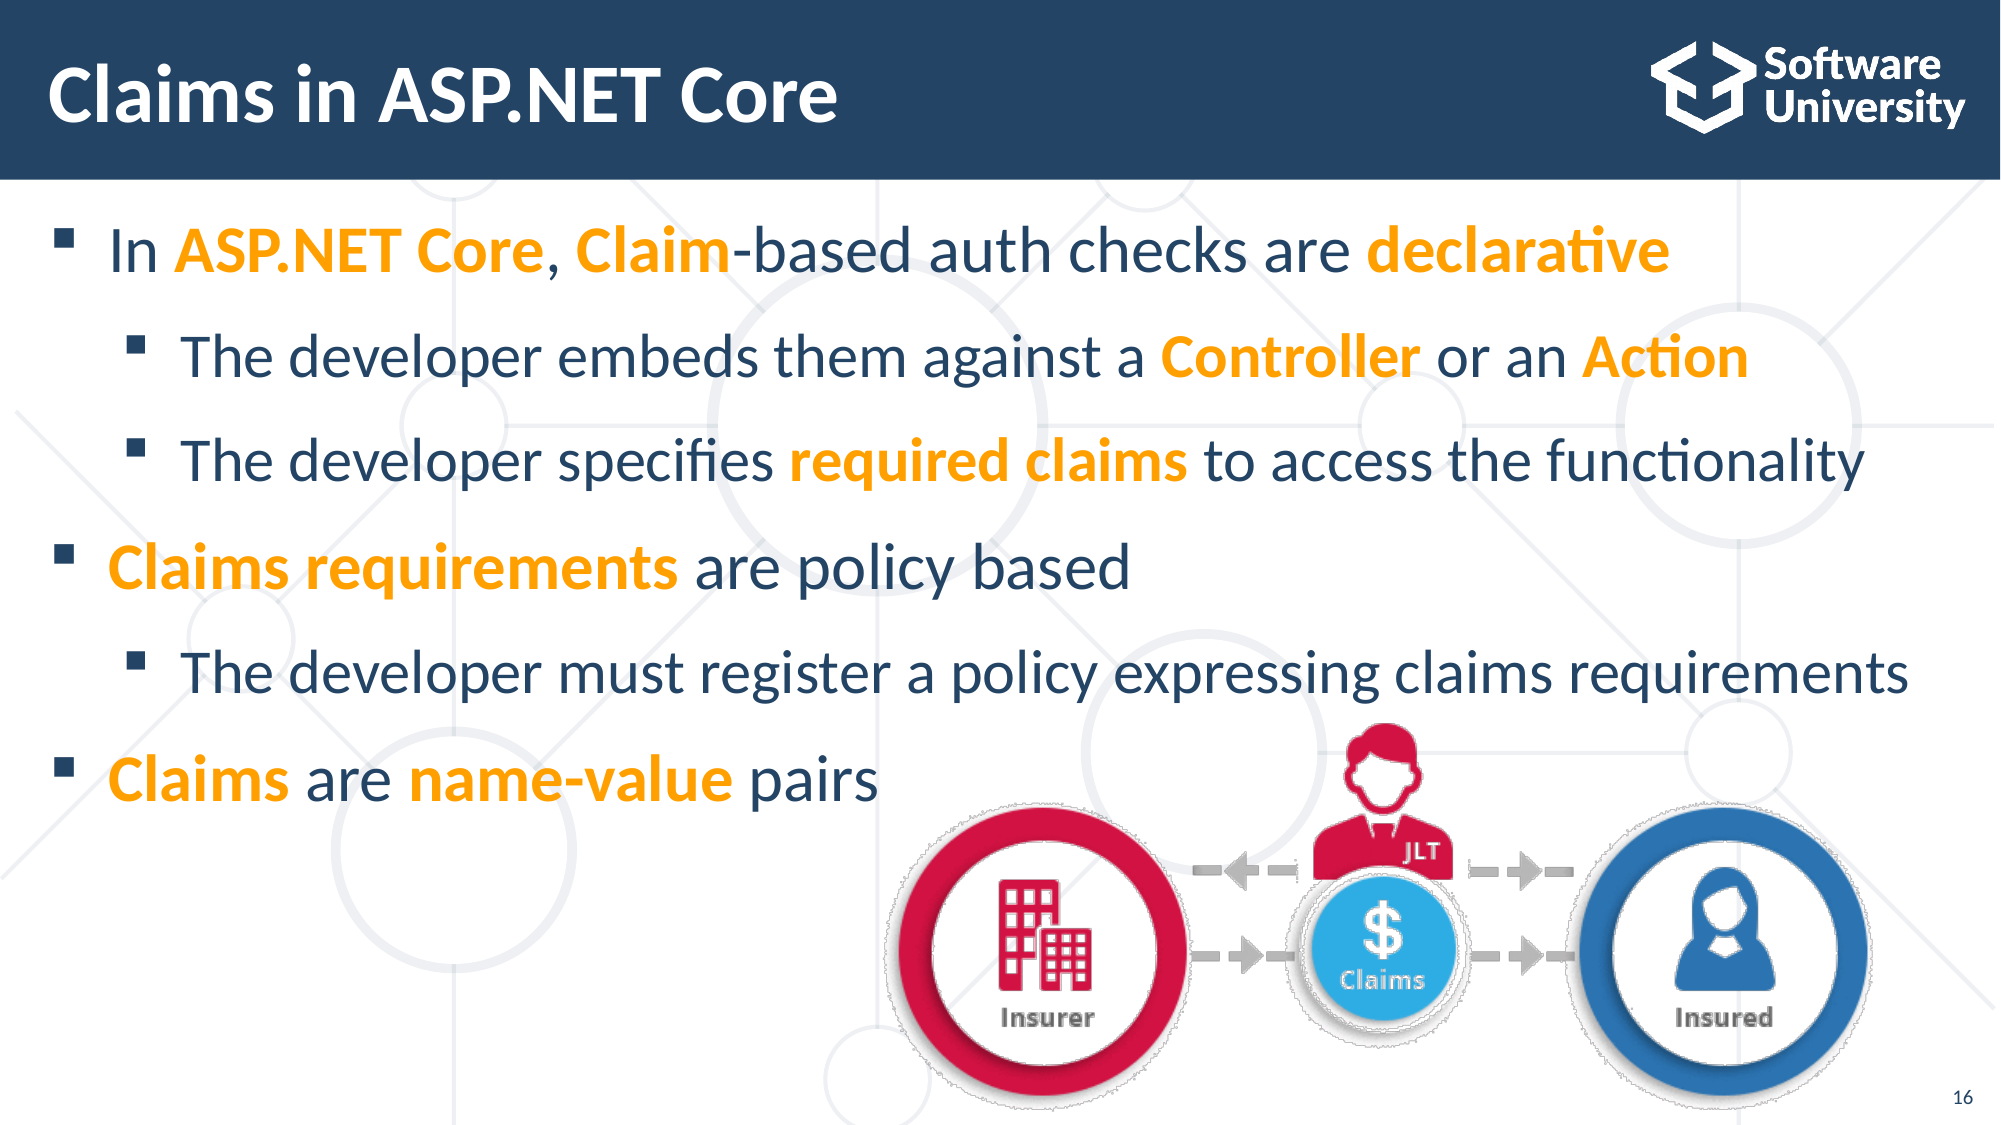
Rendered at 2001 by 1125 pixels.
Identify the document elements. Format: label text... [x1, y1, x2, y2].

title Claims in ASP.NET Core [31, 16, 1625, 162]
picture [860, 722, 1910, 1125]
picture [1651, 41, 1966, 134]
slide_number 16 [1928, 1067, 1989, 1117]
list In ASP.NET Core, Claim-based auth checks are declarative The developer embeds them against a Controller or an Action The developer specifies required claims to access the functionality Claims requirements are policy based The developer must register a policy expressing claims requirements Claims are name-value pairs [31, 196, 1970, 1104]
